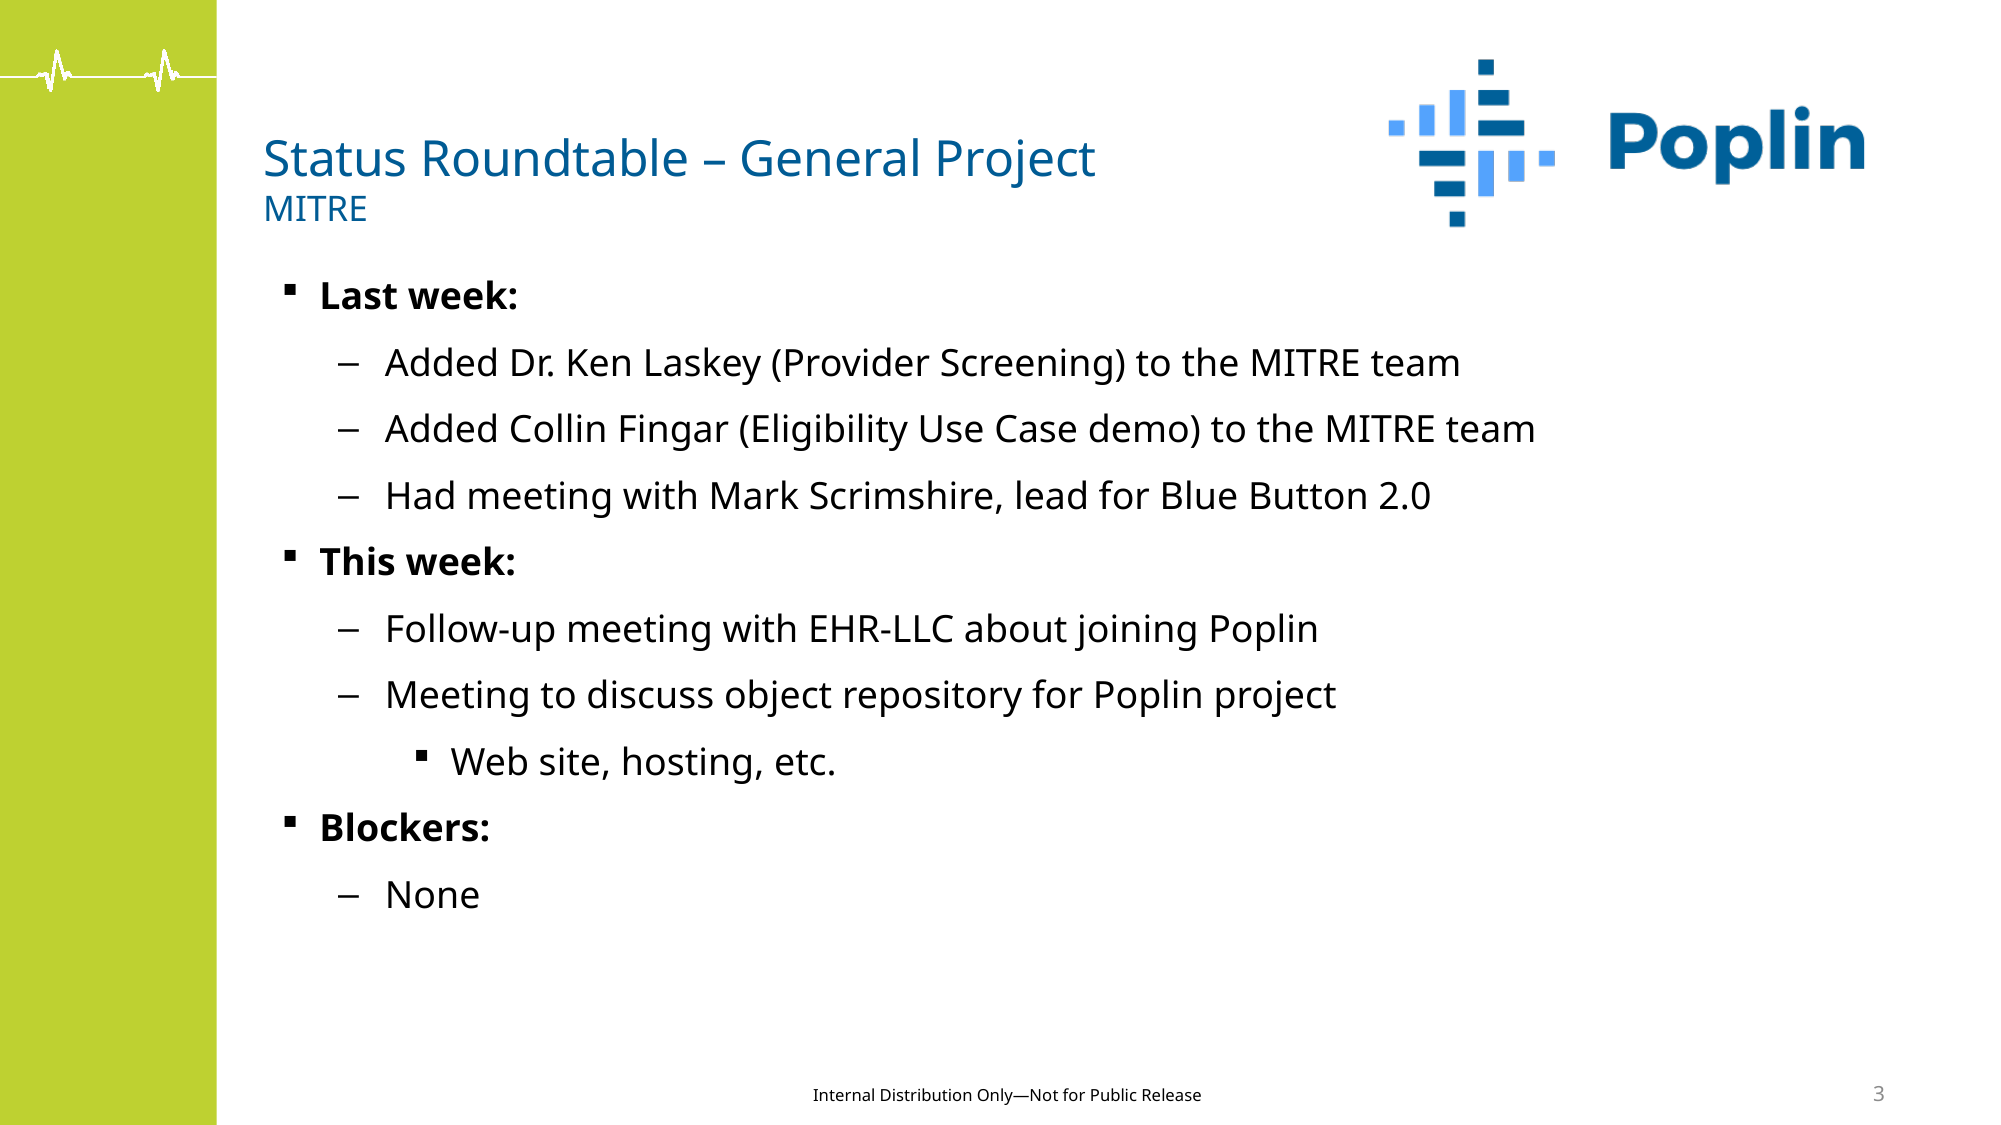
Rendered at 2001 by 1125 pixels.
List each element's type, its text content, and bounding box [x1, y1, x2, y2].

slide_number 3 [1500, 1065, 1900, 1125]
picture [0, 9, 217, 125]
title Status Roundtable – General Project MITRE [248, 119, 1364, 236]
picture [1369, 47, 1925, 237]
list Last week: Added Dr. Ken Laskey (Provider Screening) to the MITRE team Added Collin Fingar (Eligibility Use Case demo) to the MITRE team Had meeting with Mark Scrimshire, lead for Blue Button 2.0 This week: Follow-up meeting with EHR-LLC about joining Poplin Meeting to discuss object repository for Poplin project Web site, hosting, etc. Blockers: None [248, 255, 1882, 1066]
